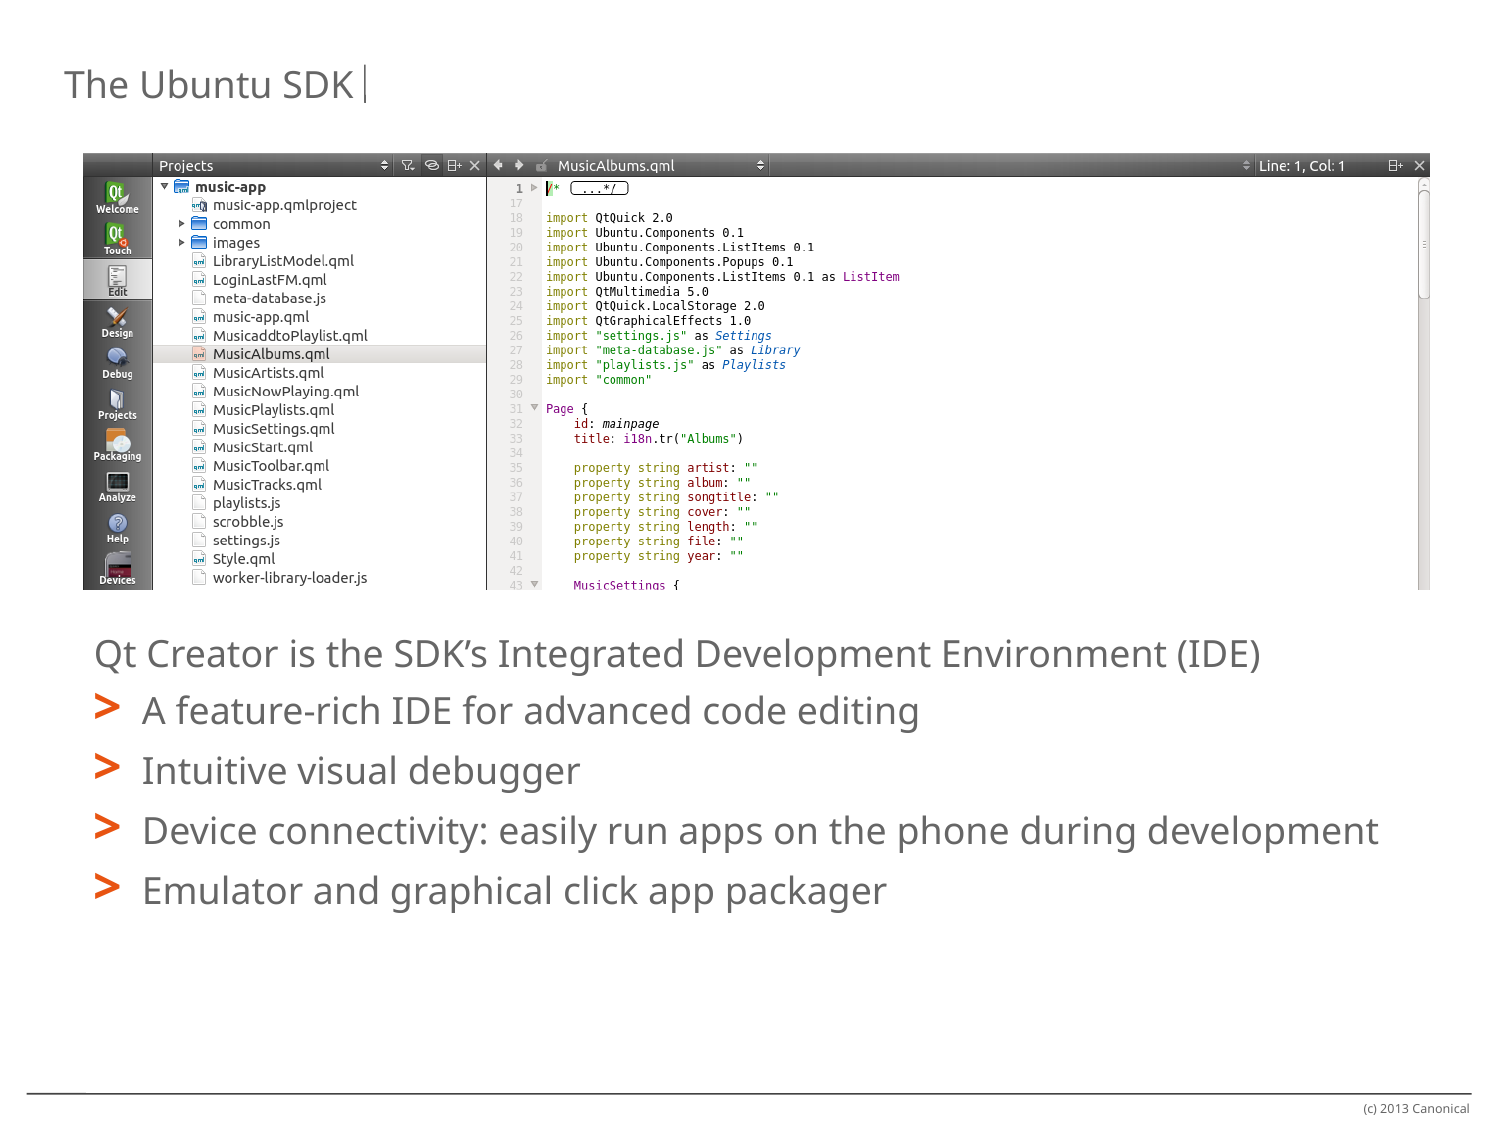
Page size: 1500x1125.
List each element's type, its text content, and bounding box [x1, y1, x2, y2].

text_box (c) 2013 Canonical [19, 1099, 1485, 1119]
picture [82, 153, 1430, 591]
text_box The Ubuntu SDK [49, 53, 503, 114]
text_box Qt Creator is the SDK’s Integrated Development Environment (IDE) > A feature-rich IDE for advanced code editing > Intuitive visual debugger > Device connectivity: easily run apps on the phone during development > Emulator and graphical click app packager [79, 614, 1430, 1081]
